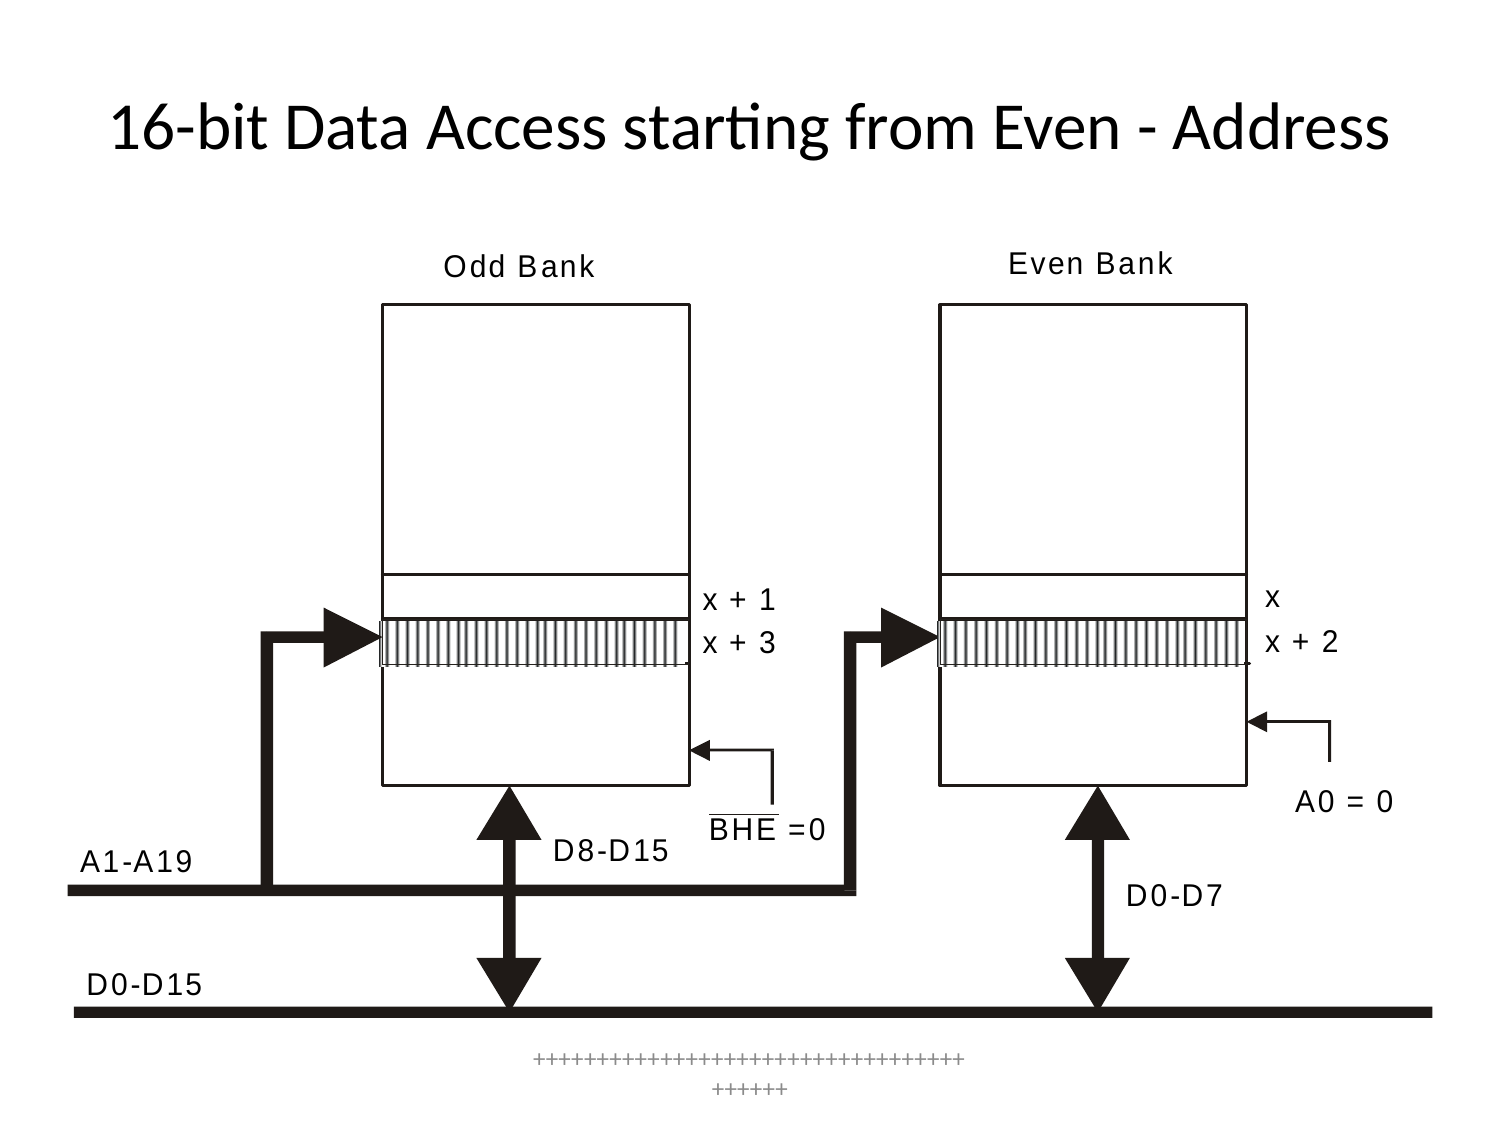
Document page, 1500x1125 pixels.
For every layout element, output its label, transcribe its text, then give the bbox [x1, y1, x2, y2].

title 16-bit Data Access starting from Even - Address [75, 45, 1425, 200]
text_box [62, 247, 1438, 1023]
footer ++++++++++++++++++++++++++++++++++++++++ [512, 1042, 988, 1103]
